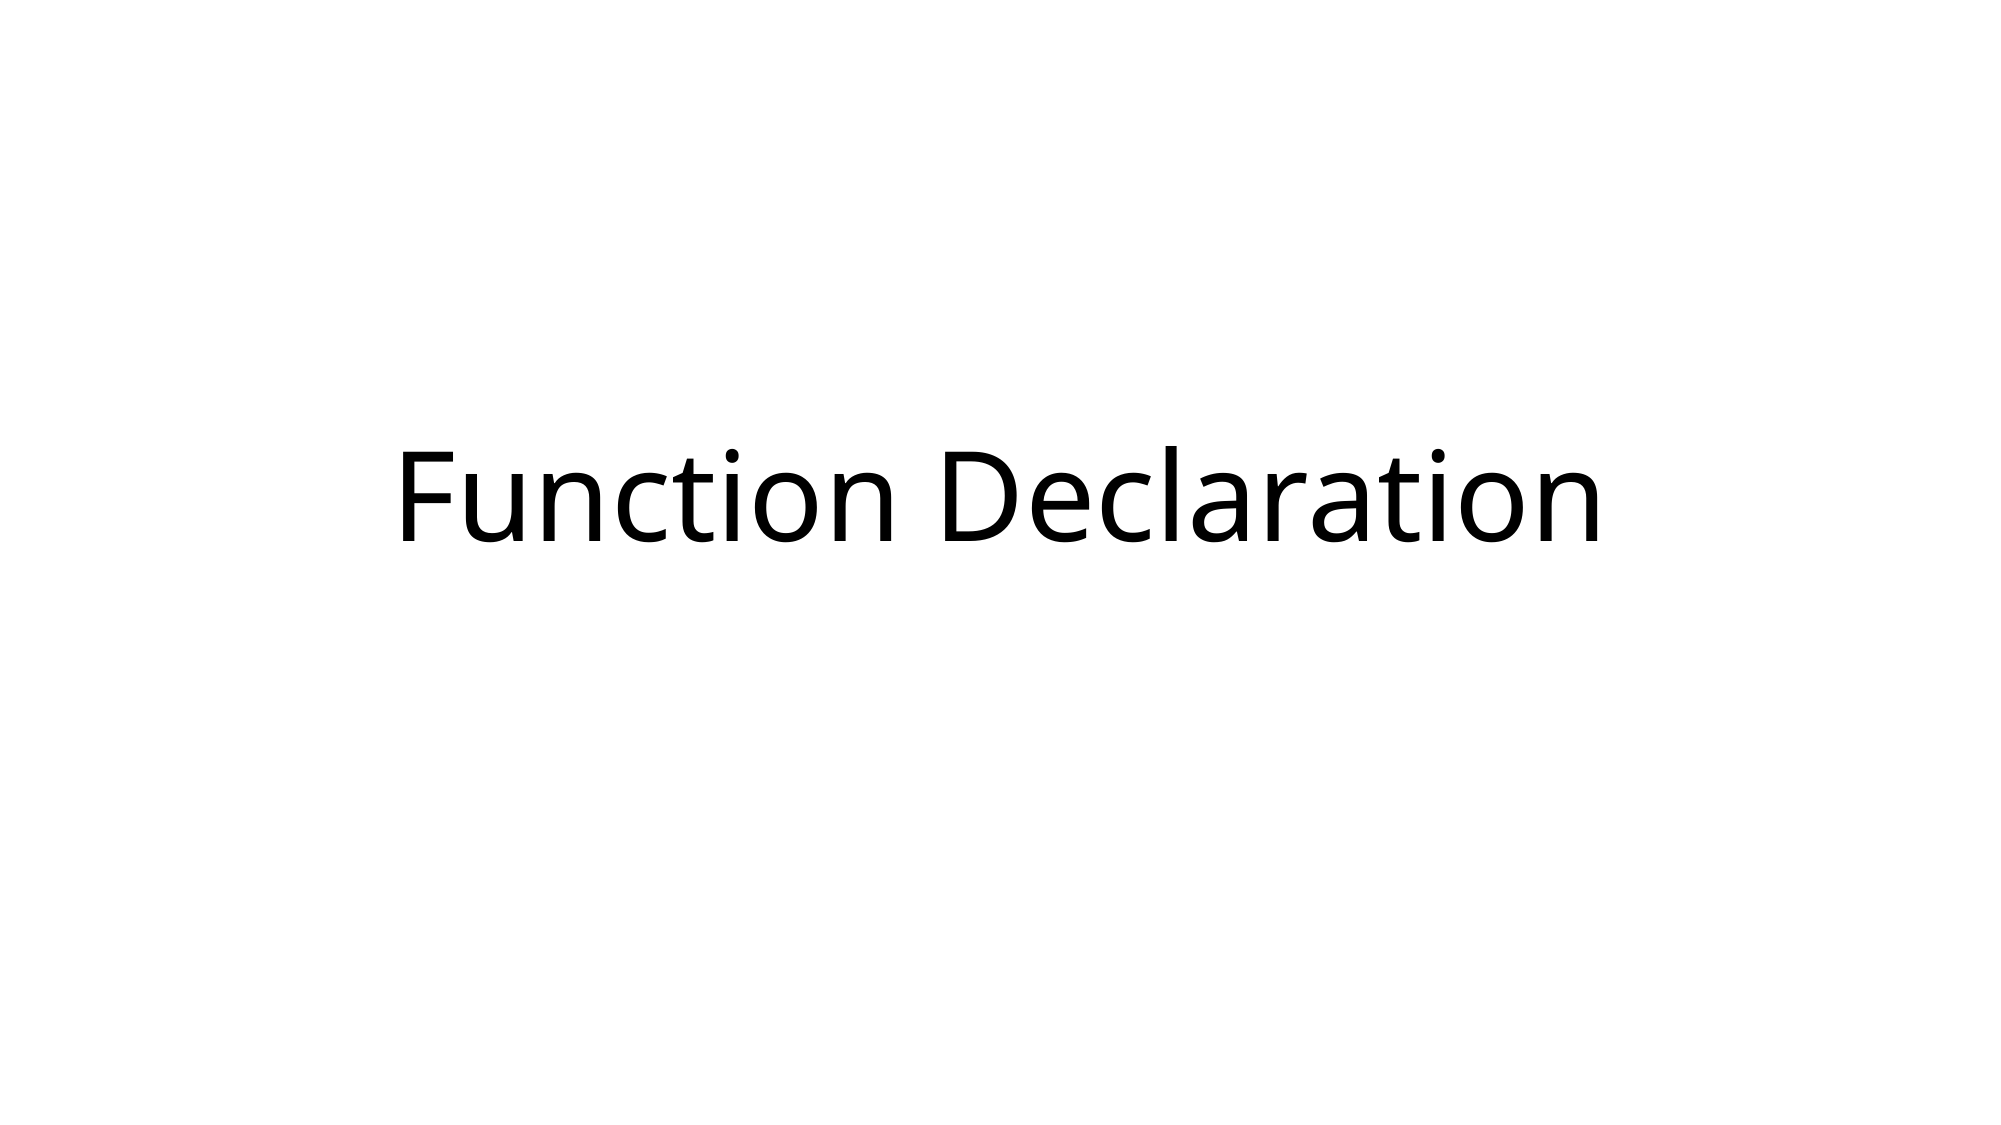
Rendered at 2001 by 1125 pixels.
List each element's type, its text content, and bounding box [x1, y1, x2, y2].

title Function Declaration [249, 184, 1750, 576]
